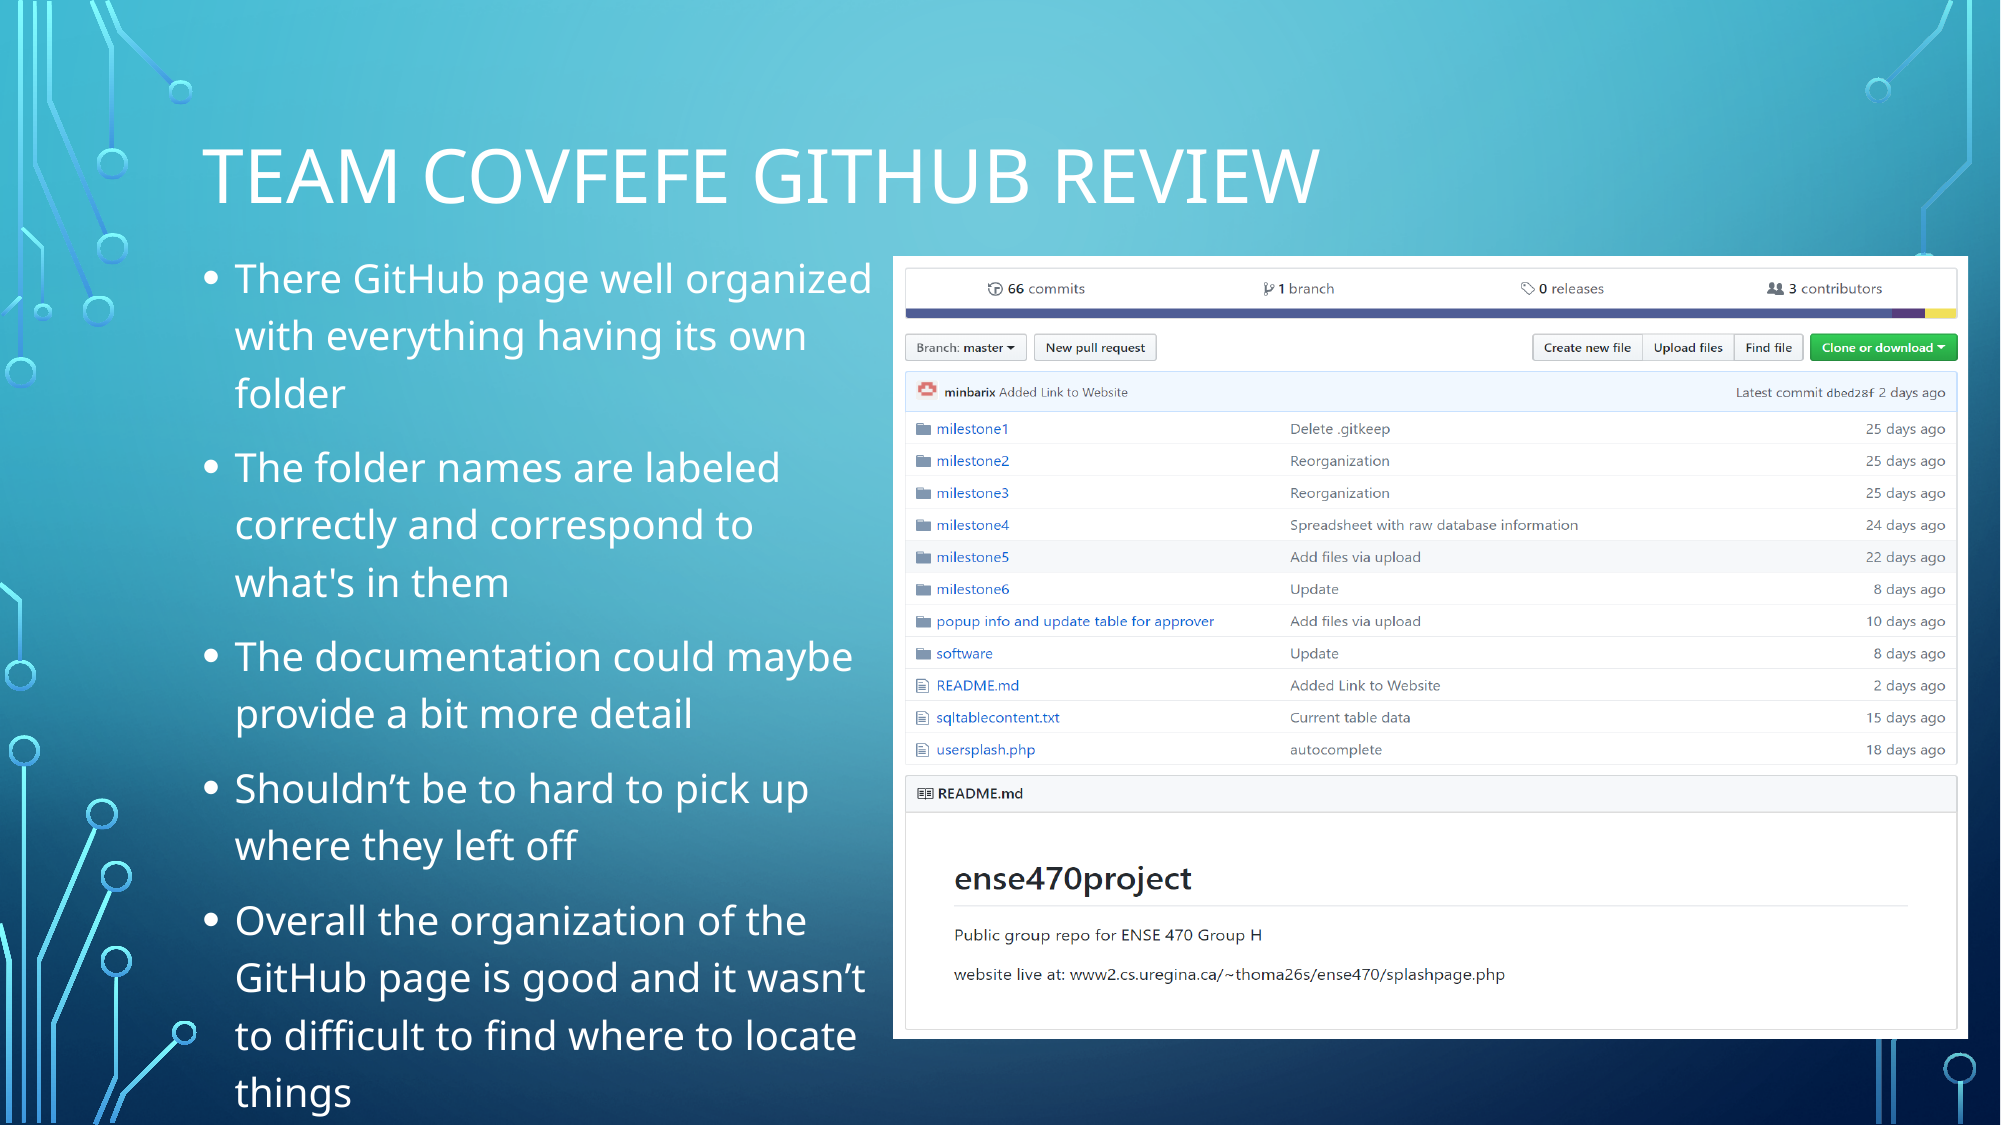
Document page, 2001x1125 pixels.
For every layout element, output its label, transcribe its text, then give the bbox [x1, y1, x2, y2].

title Team covfefe github review [187, 57, 1813, 256]
picture [892, 256, 1969, 1039]
list There GitHub page well organized with everything having its own folder The folder names are labeled correctly and correspond to what's in them The documentation could maybe provide a bit more detail Shouldn’t be to hard to pick up where they left off Overall the organization of the GitHub page is good and it wasn’t to difficult to find where to locate things [187, 236, 893, 1125]
